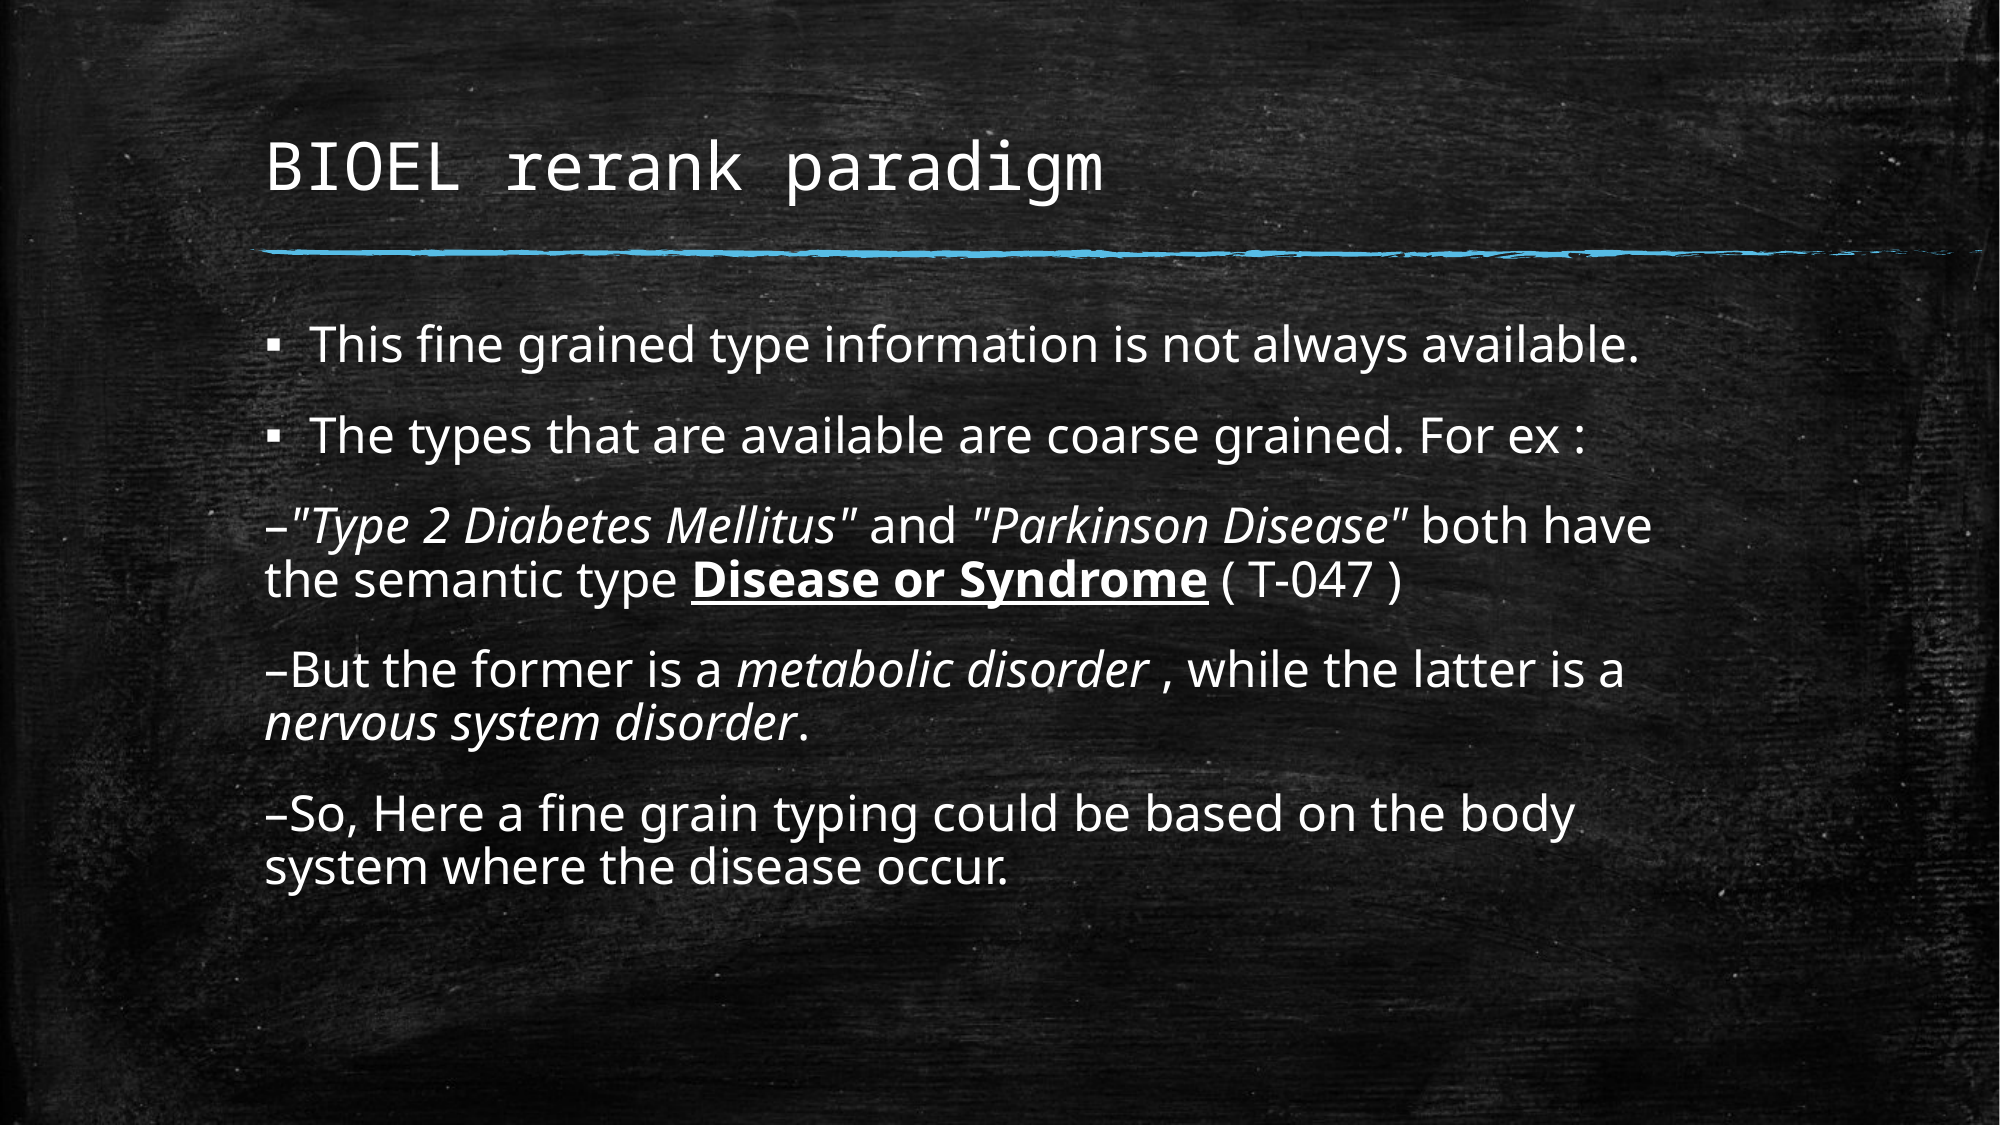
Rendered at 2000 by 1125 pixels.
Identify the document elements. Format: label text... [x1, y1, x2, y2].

title BIOEL rerank paradigm [249, 45, 1750, 213]
list This fine grained type information is not always available. The types that are available are coarse grained. For ex : –"Type 2 Diabetes Mellitus" and "Parkinson Disease" both have the semantic type Disease or Syndrome ( T-047 ) –But the former is a metabolic disorder , while the latter is a nervous system disorder. –So, Here a fine grain typing could be based on the body system where the disease occur. [249, 312, 1750, 1013]
